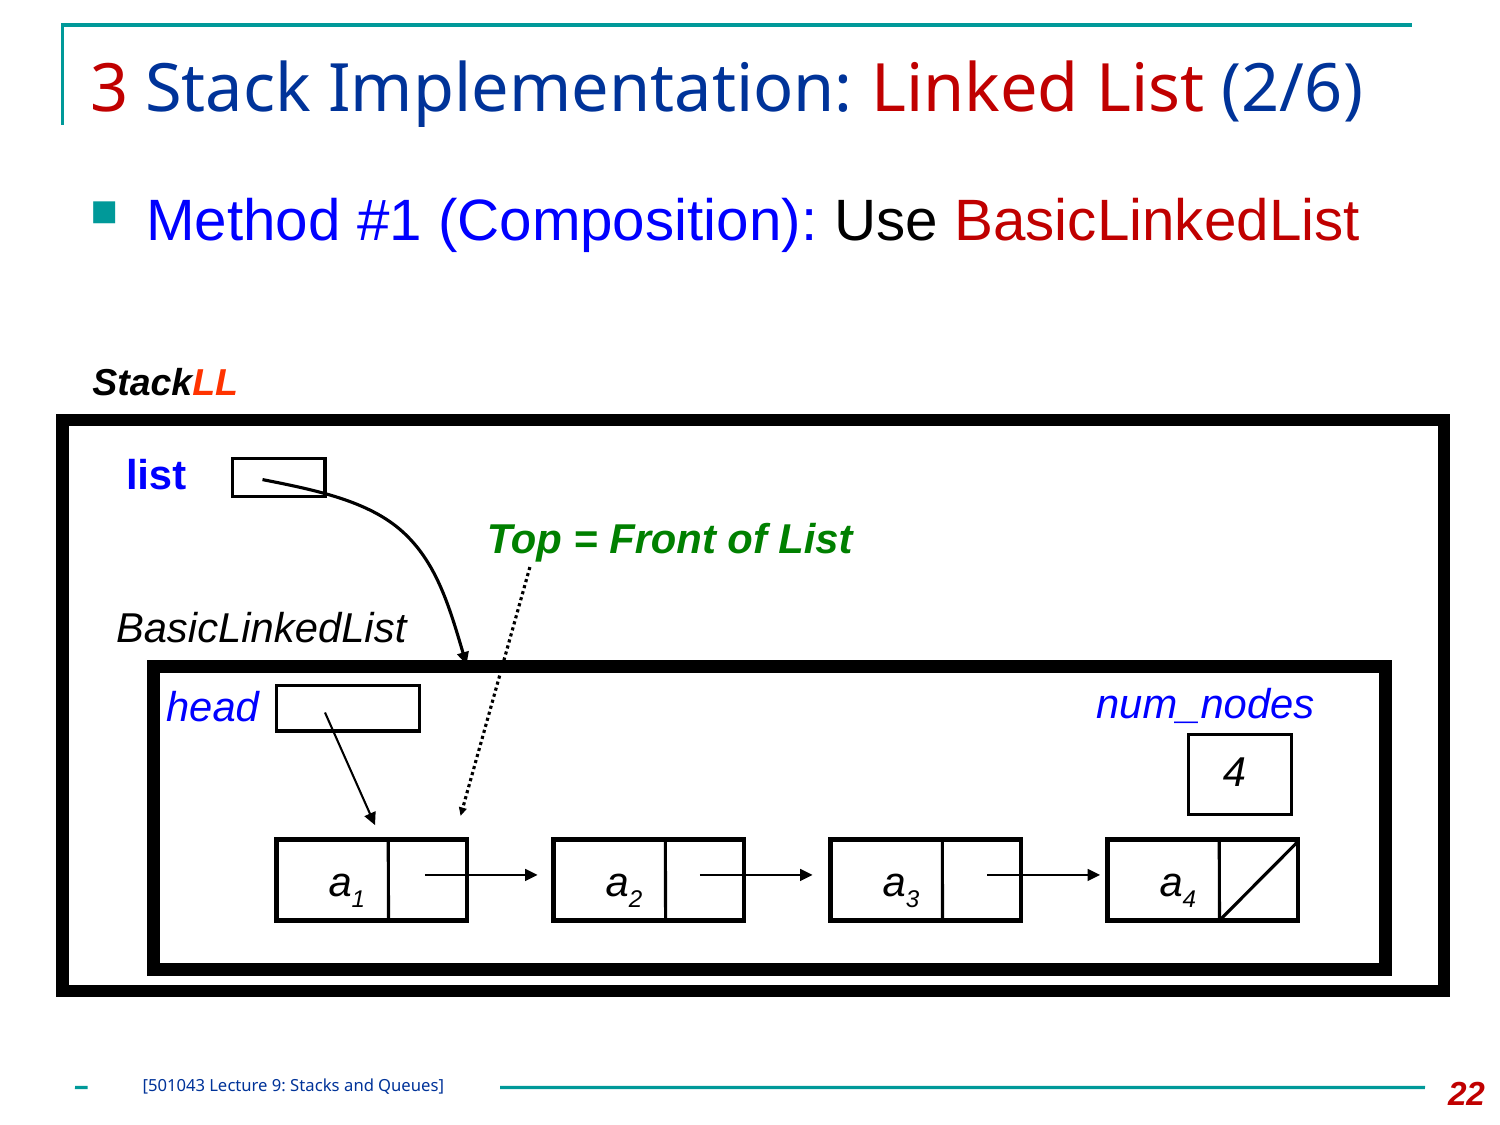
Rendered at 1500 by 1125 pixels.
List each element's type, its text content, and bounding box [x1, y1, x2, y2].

slide_number 22 [1400, 1065, 1500, 1125]
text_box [52, 350, 1445, 992]
title 3 Stack Implementation: Linked List (2/6) [74, 37, 1426, 168]
text_box [501043 Lecture 9: Stacks and Queues] [87, 1074, 500, 1100]
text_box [276, 837, 468, 921]
list Method #1 (Composition): Use BasicLinkedList [74, 174, 1426, 288]
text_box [324, 712, 376, 826]
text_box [1107, 837, 1299, 921]
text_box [830, 837, 1022, 921]
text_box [553, 837, 745, 921]
